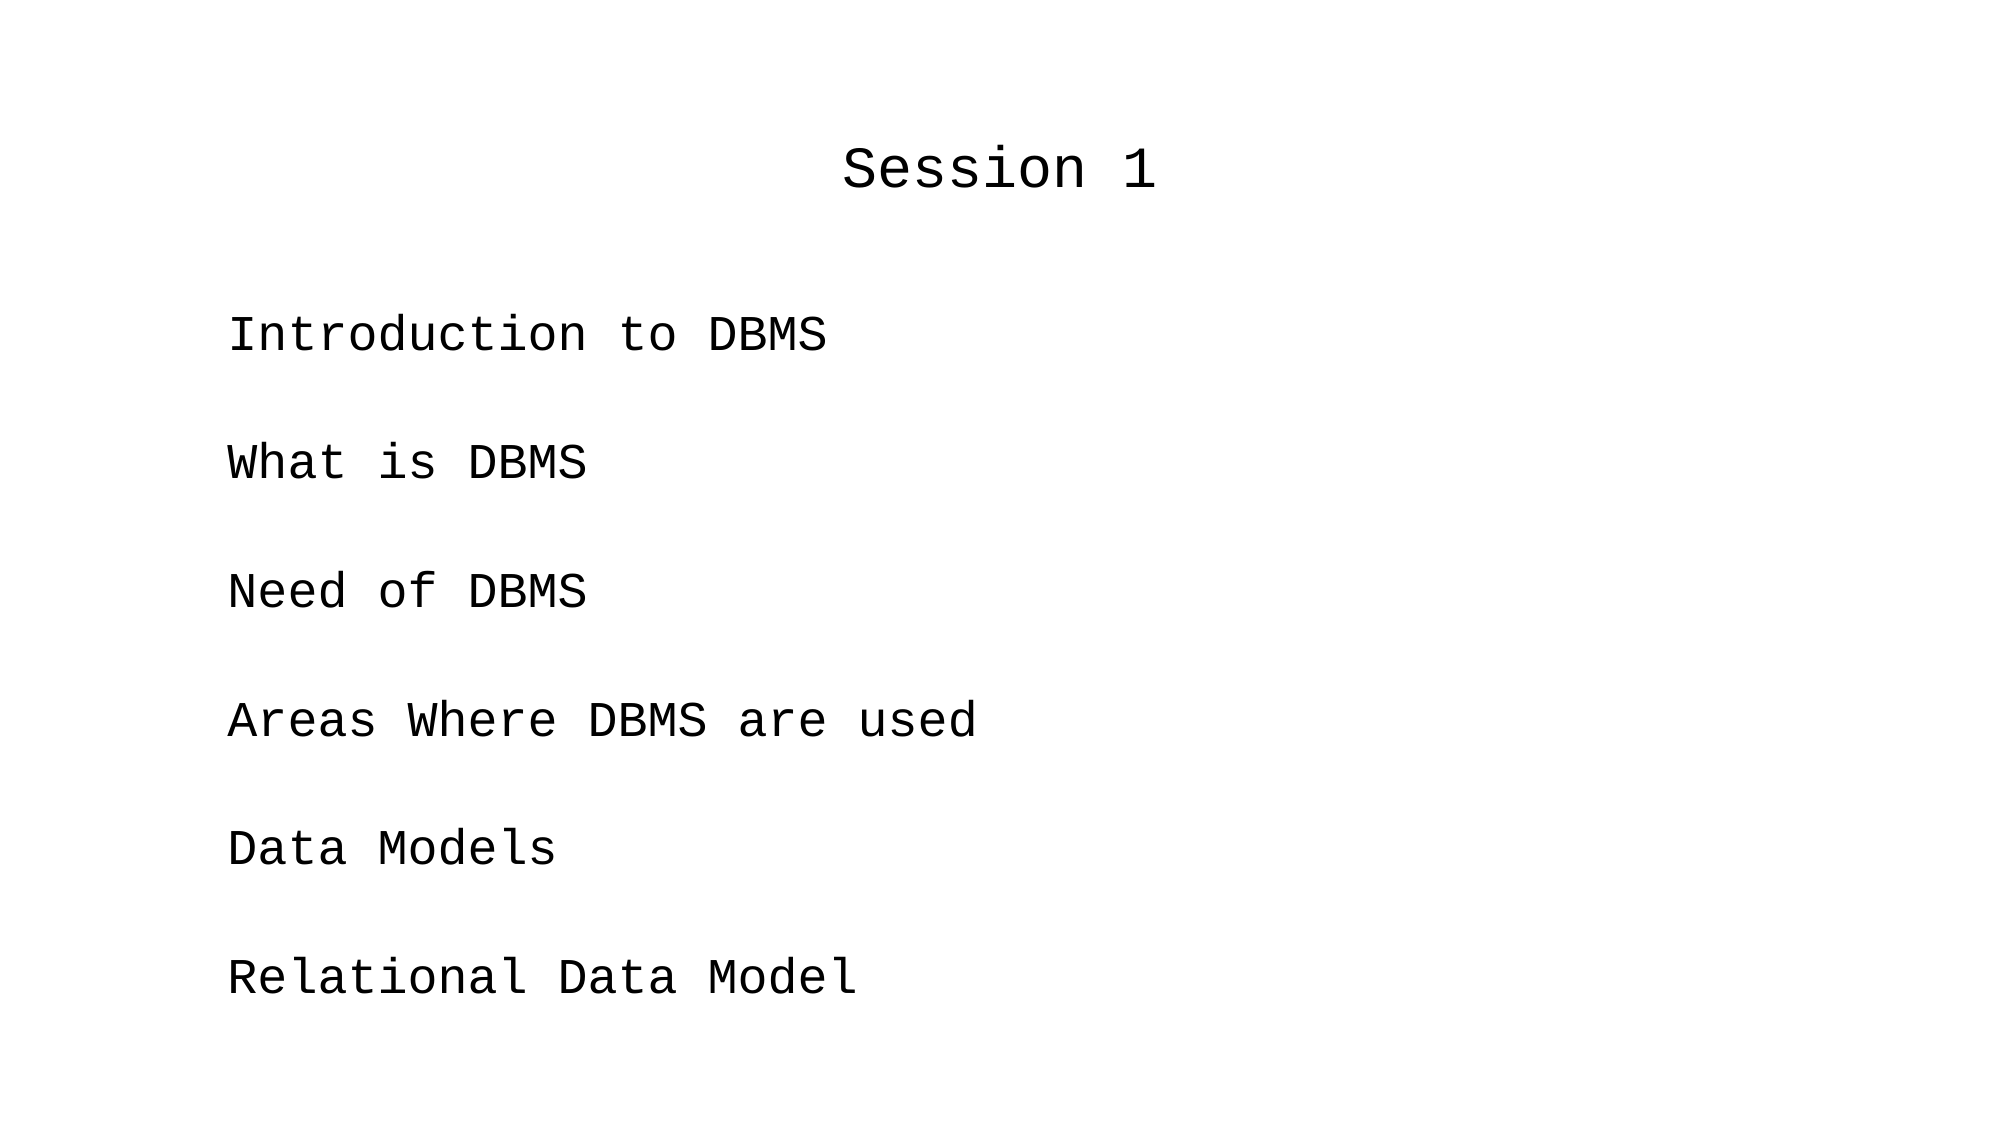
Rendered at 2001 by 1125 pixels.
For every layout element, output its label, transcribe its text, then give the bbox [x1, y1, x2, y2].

list Introduction to DBMS What is DBMS Need of DBMS Areas Where DBMS are used Data Models Relational Data Model [137, 299, 1863, 1014]
title Session 1 [137, 59, 1863, 278]
